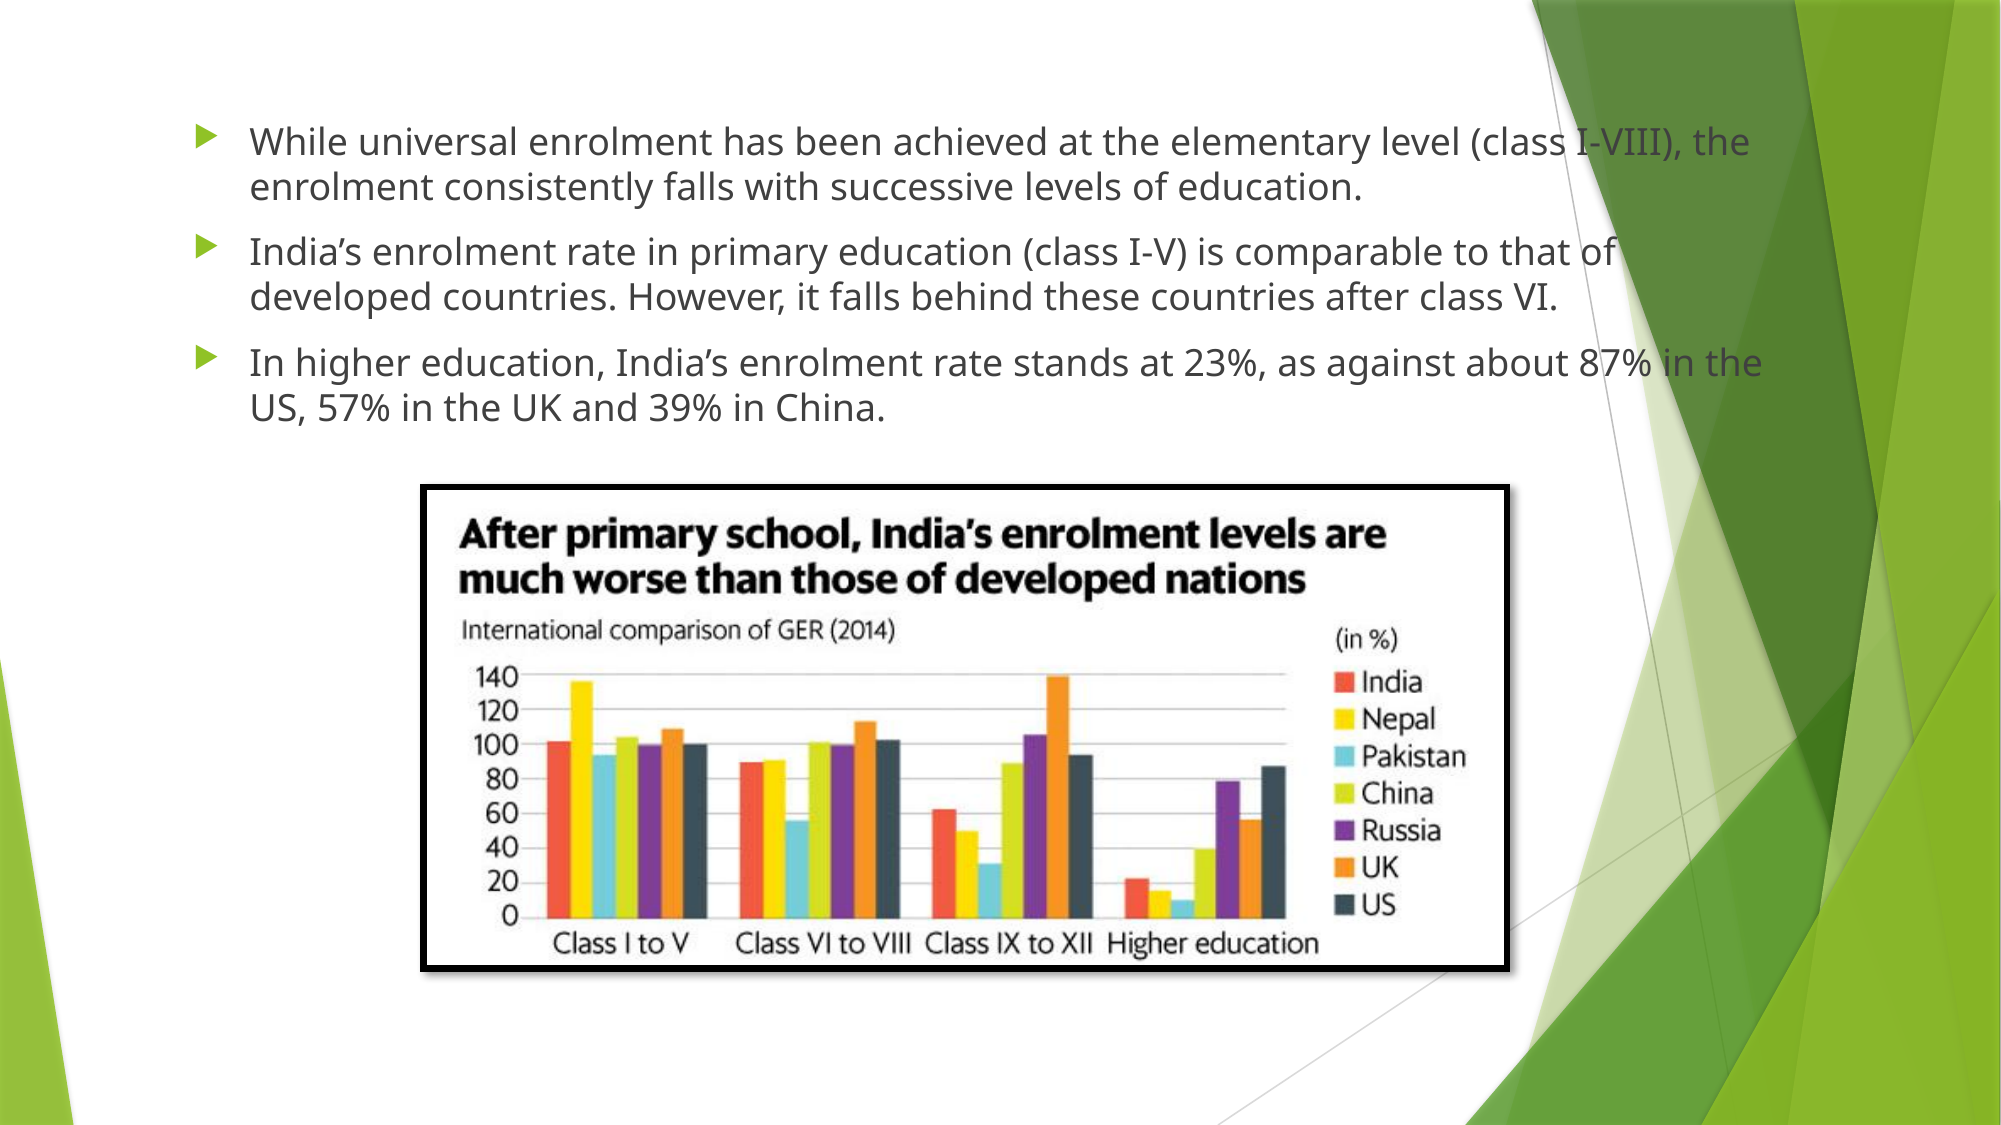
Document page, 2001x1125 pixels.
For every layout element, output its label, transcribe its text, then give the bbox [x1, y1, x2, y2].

list While universal enrolment has been achieved at the elementary level (class I-VIII), the enrolment consistently falls with successive levels of education. India’s enrolment rate in primary education (class I-V) is comparable to that of developed countries. However, it falls behind these countries after class VI. In higher education, India’s enrolment rate stands at 23%, as against about 87% in the US, 57% in the UK and 39% in China. [178, 109, 1804, 632]
picture [426, 489, 1505, 966]
